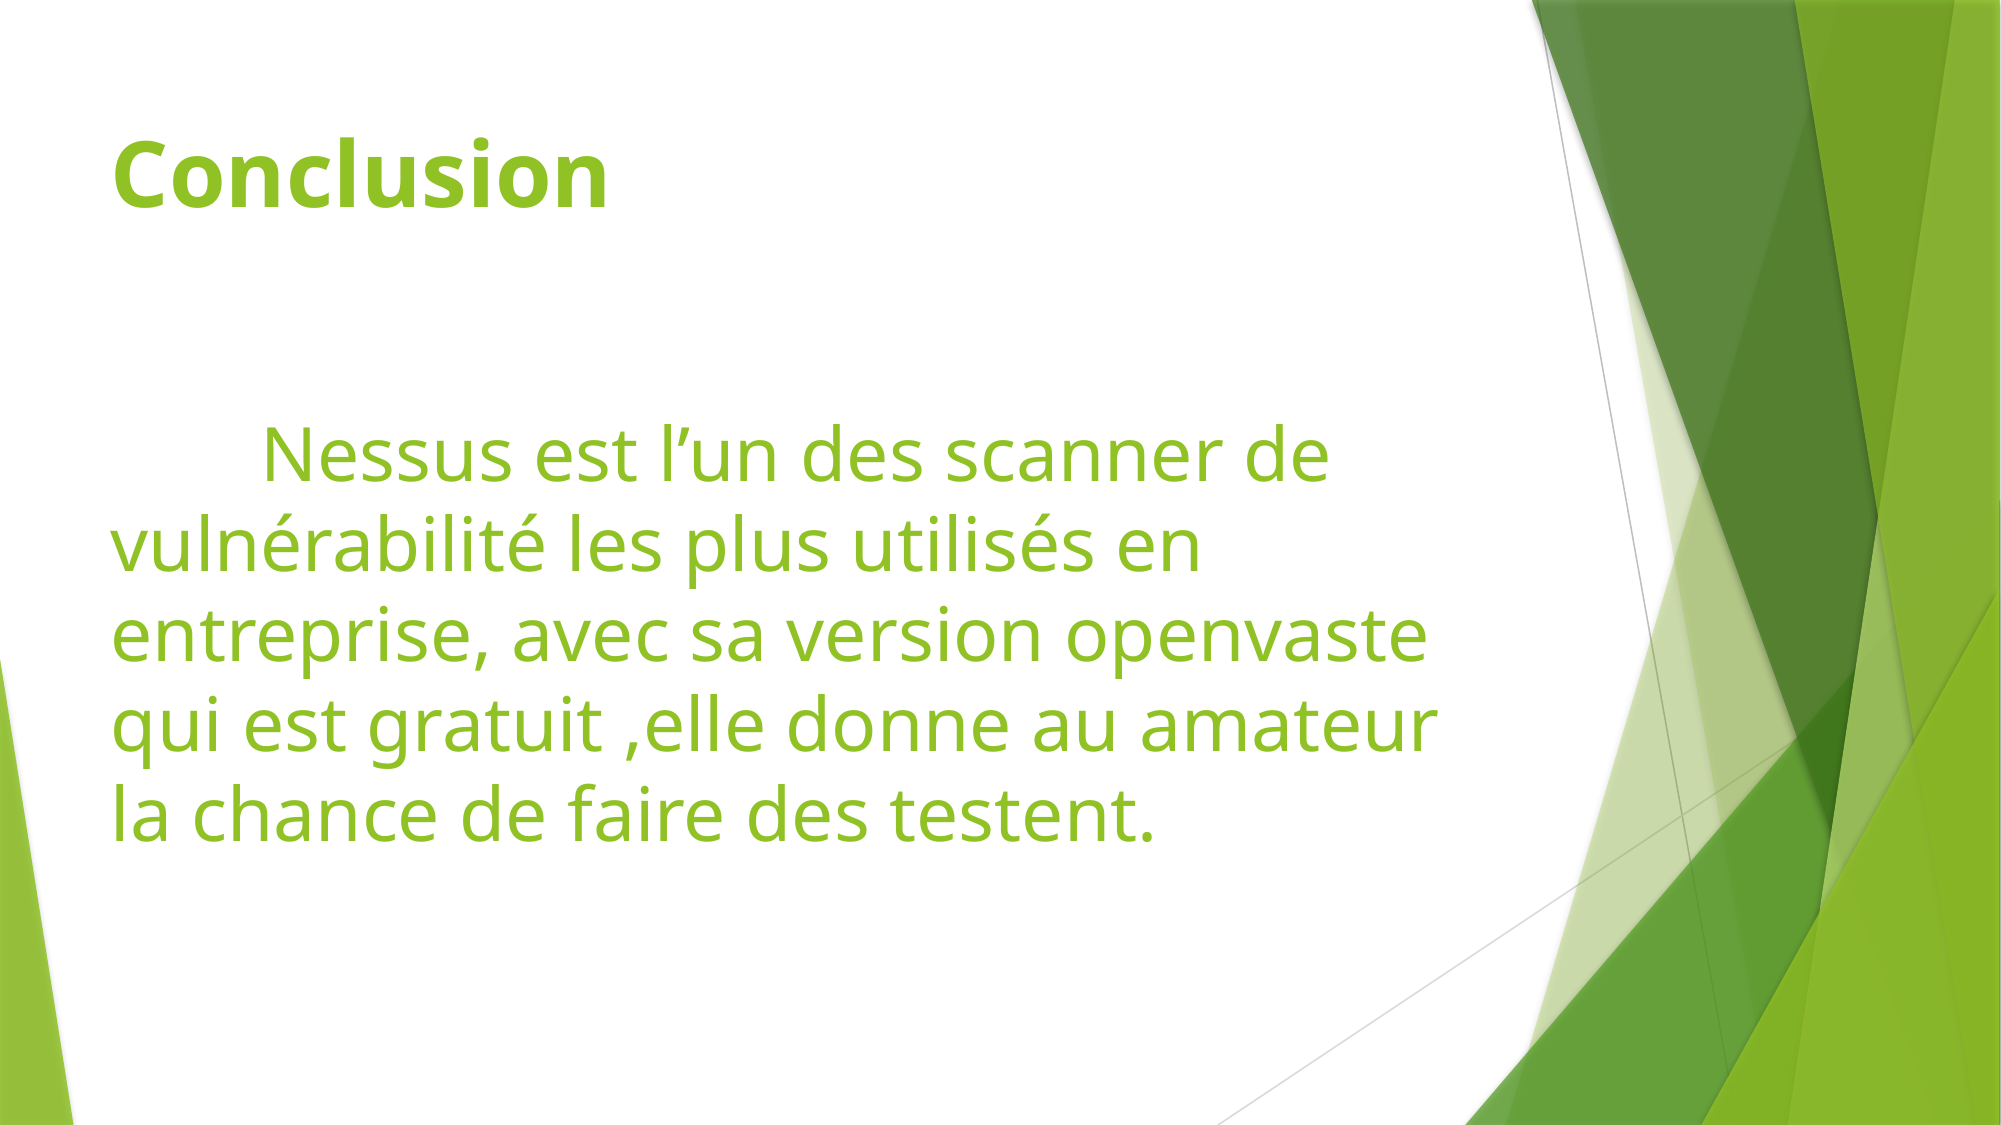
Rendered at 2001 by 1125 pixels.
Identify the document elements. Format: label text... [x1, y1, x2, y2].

title Conclusion Nessus est l’un des scanner de vulnérabilité les plus utilisés en entreprise, avec sa version openvaste qui est gratuit ,elle donne au amateur la chance de faire des testent. [95, 108, 1507, 1057]
